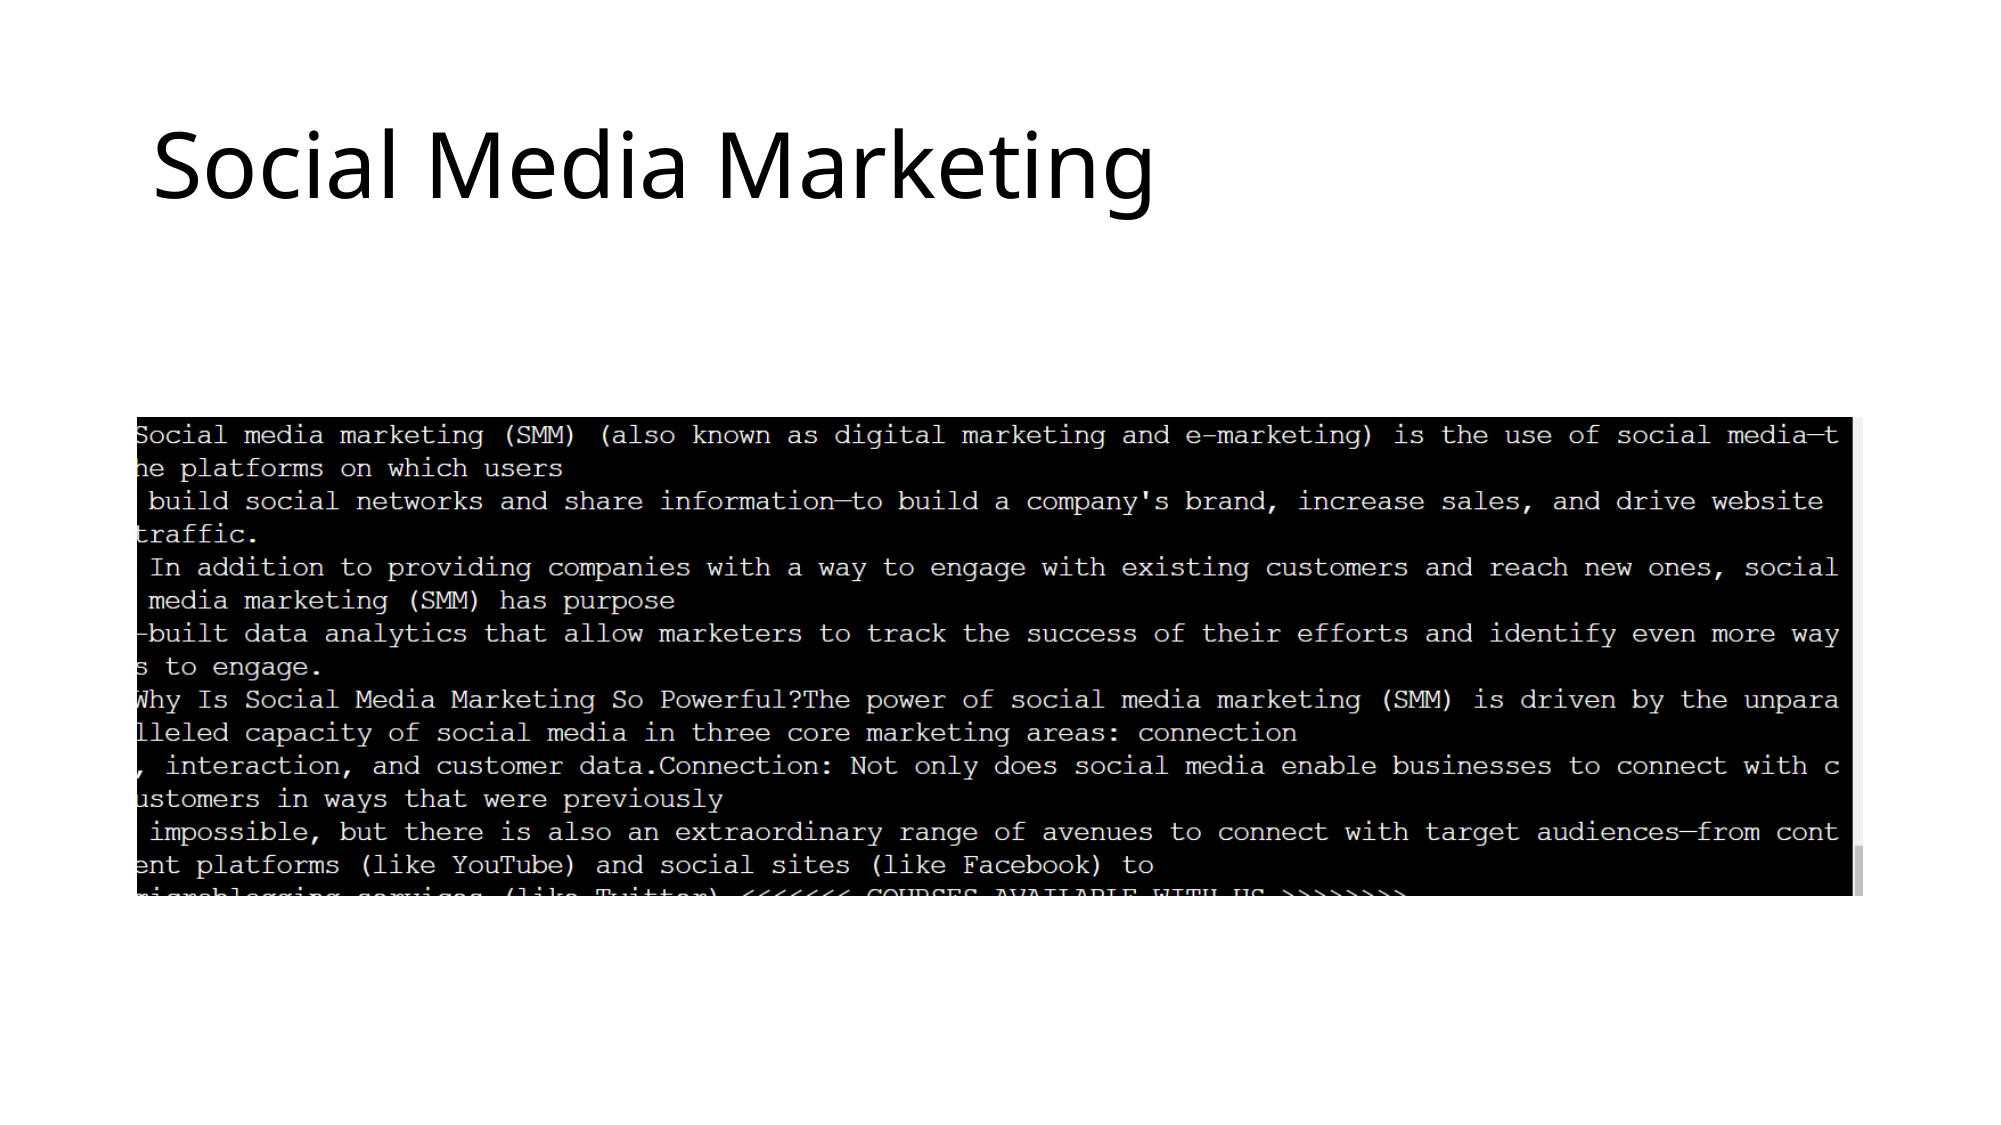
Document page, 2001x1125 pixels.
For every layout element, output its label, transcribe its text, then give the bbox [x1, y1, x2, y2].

title Social Media Marketing [137, 59, 1863, 278]
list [137, 417, 1863, 896]
